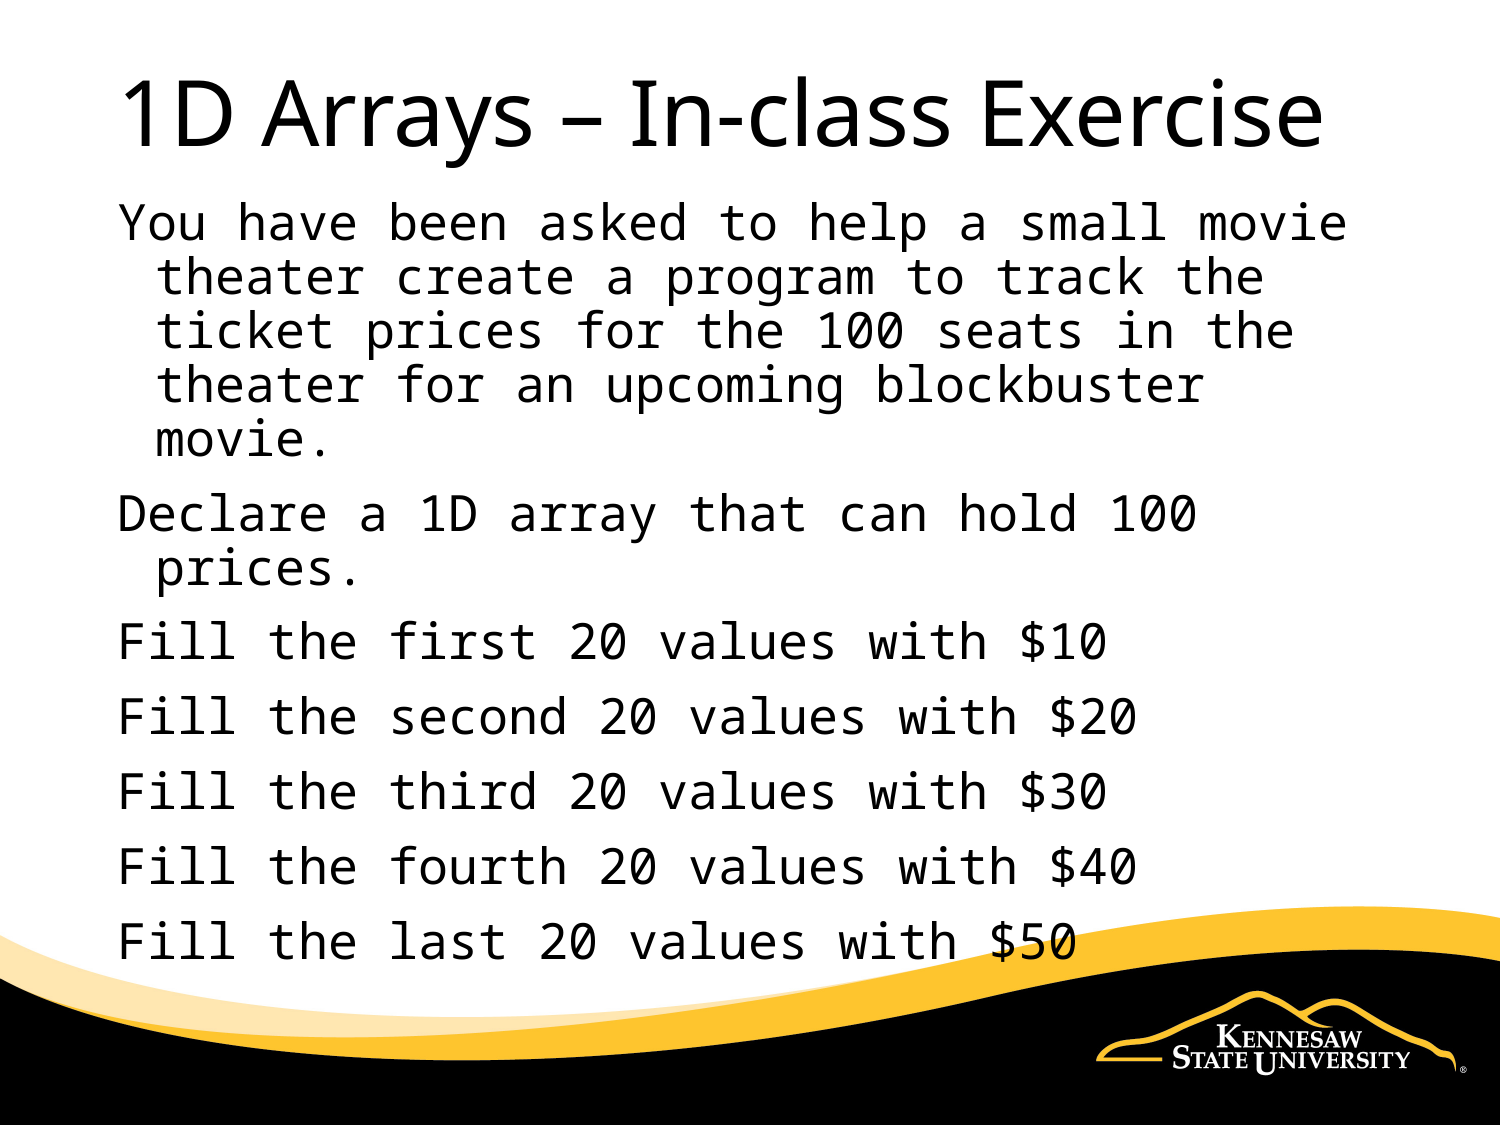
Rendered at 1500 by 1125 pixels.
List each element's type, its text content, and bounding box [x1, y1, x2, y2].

title 1D Arrays – In-class Exercise [103, 59, 1397, 176]
list You have been asked to help a small movie theater create a program to track the ticket prices for the 100 seats in the theater for an upcoming blockbuster movie. Declare a 1D array that can hold 100 prices. Fill the first 20 values with $10 Fill the second 20 values with $20 Fill the third 20 values with $30 Fill the fourth 20 values with $40 Fill the last 20 values with $50 [103, 189, 1397, 885]
picture [0, 0, 1500, 1125]
